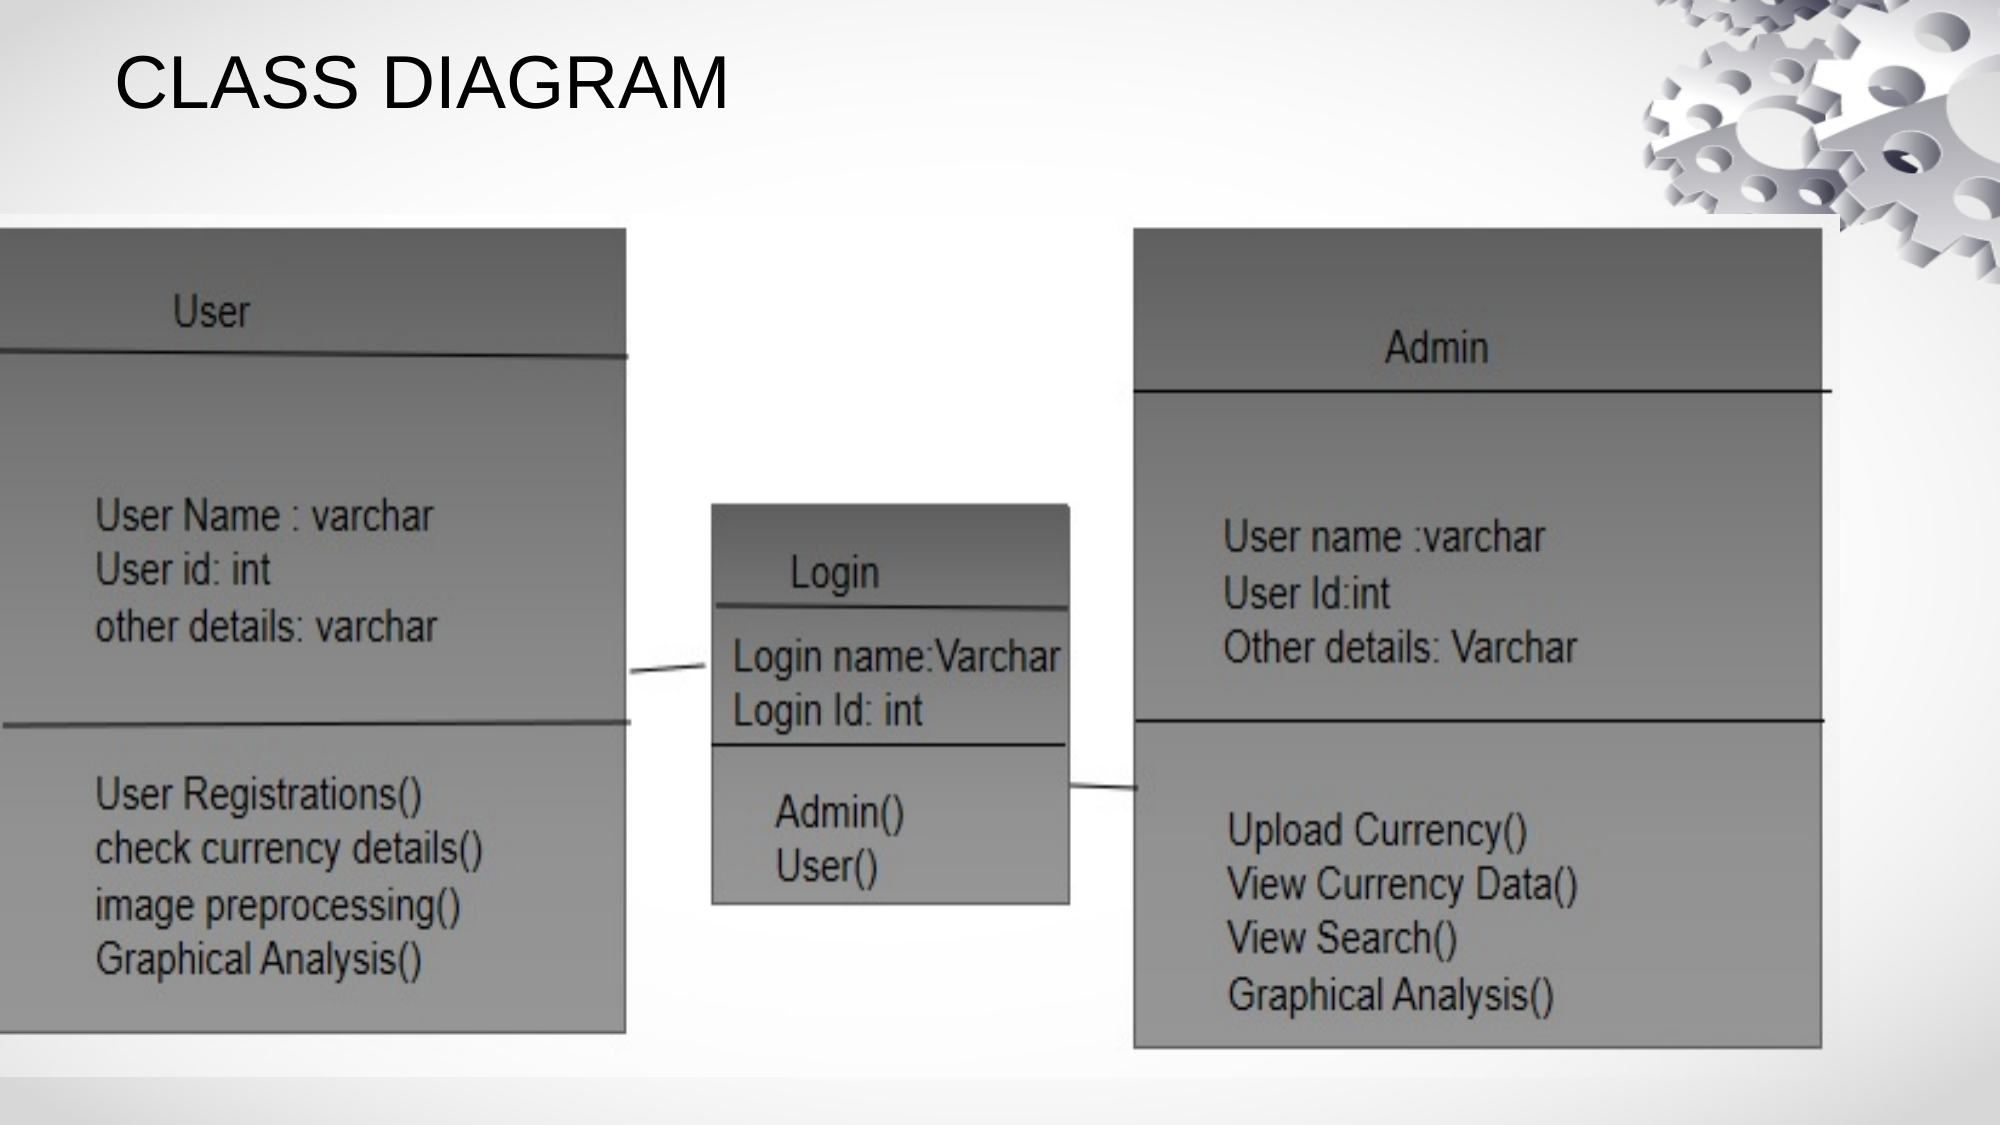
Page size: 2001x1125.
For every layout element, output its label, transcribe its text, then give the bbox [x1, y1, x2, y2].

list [0, 214, 1840, 1077]
title CLASS DIAGRAM [99, 30, 1901, 127]
picture [0, 0, 2000, 1125]
